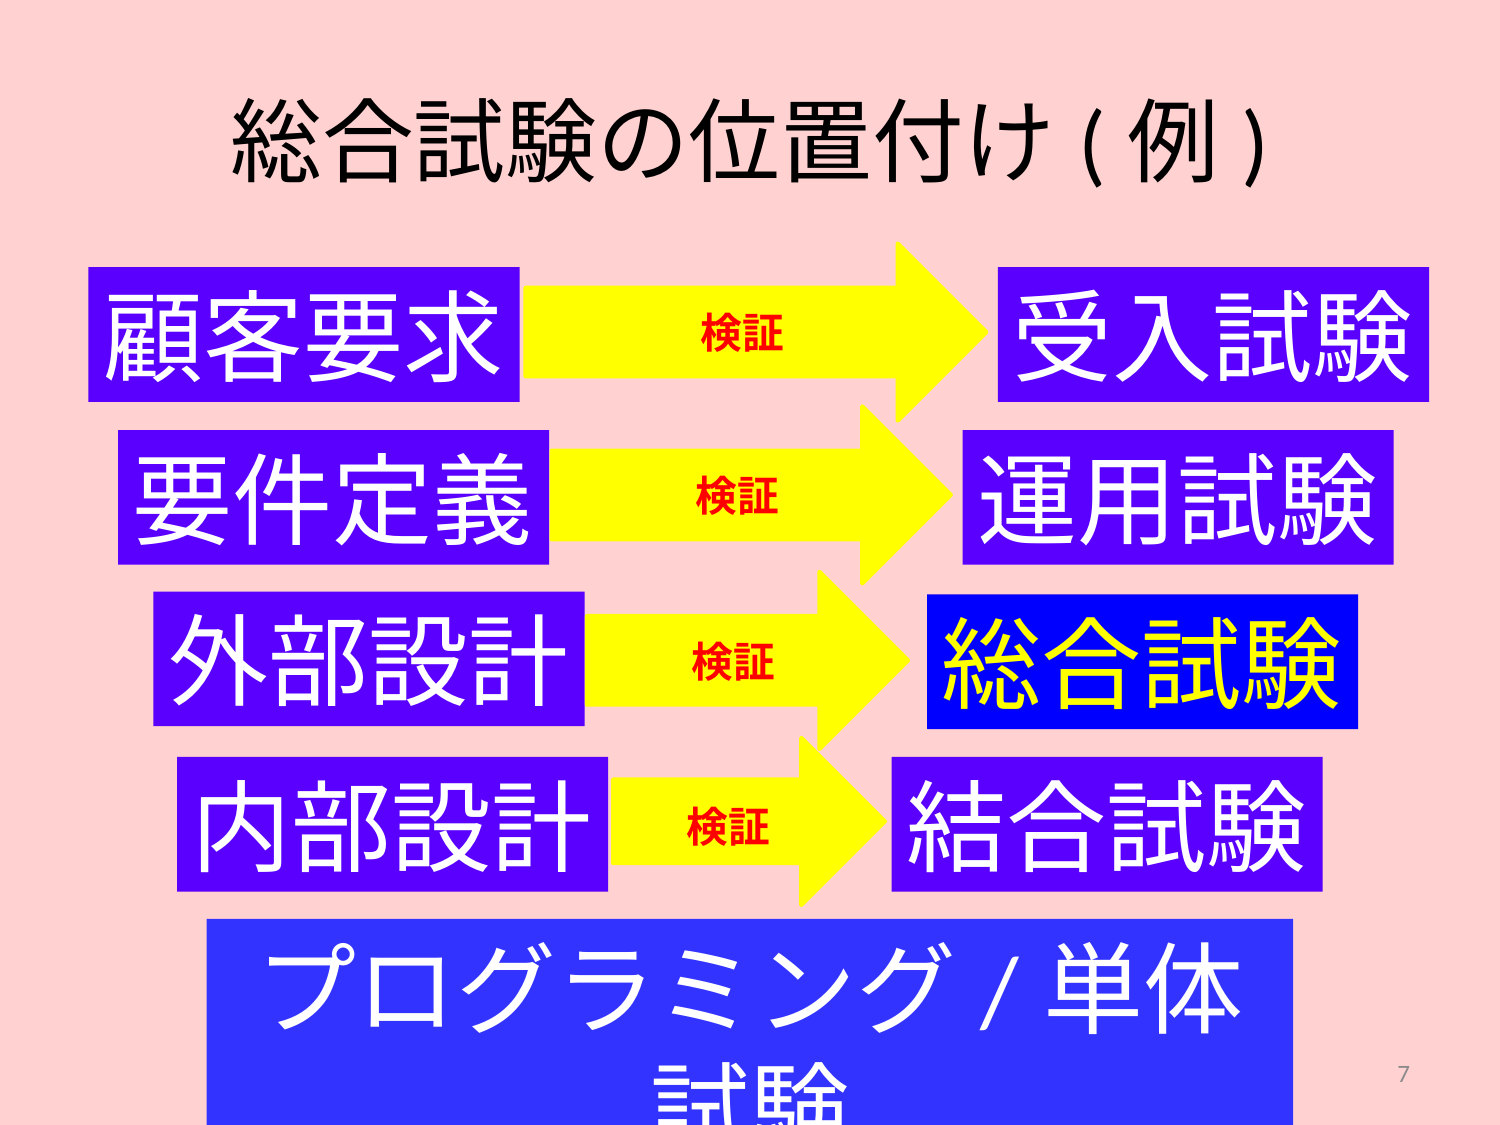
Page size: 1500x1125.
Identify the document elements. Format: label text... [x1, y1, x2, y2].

text_box 外部設計 [153, 591, 581, 727]
text_box 内部設計 [177, 756, 607, 892]
text_box 受入試験 [997, 267, 1430, 402]
text_box 運用試験 [962, 430, 1394, 565]
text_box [551, 430, 951, 584]
text_box プログラミング/単体試験 [206, 918, 1294, 1125]
slide_number 7 [1294, 1042, 1425, 1103]
title 総合試験の位置付け(例) [75, 45, 1425, 233]
text_box 結合試験 [891, 756, 1323, 892]
text_box 要件定義 [118, 430, 546, 565]
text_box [525, 243, 987, 421]
text_box 総合試験 [927, 594, 1359, 730]
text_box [612, 758, 886, 906]
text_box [586, 592, 909, 750]
text_box 顧客要求 [88, 267, 520, 402]
